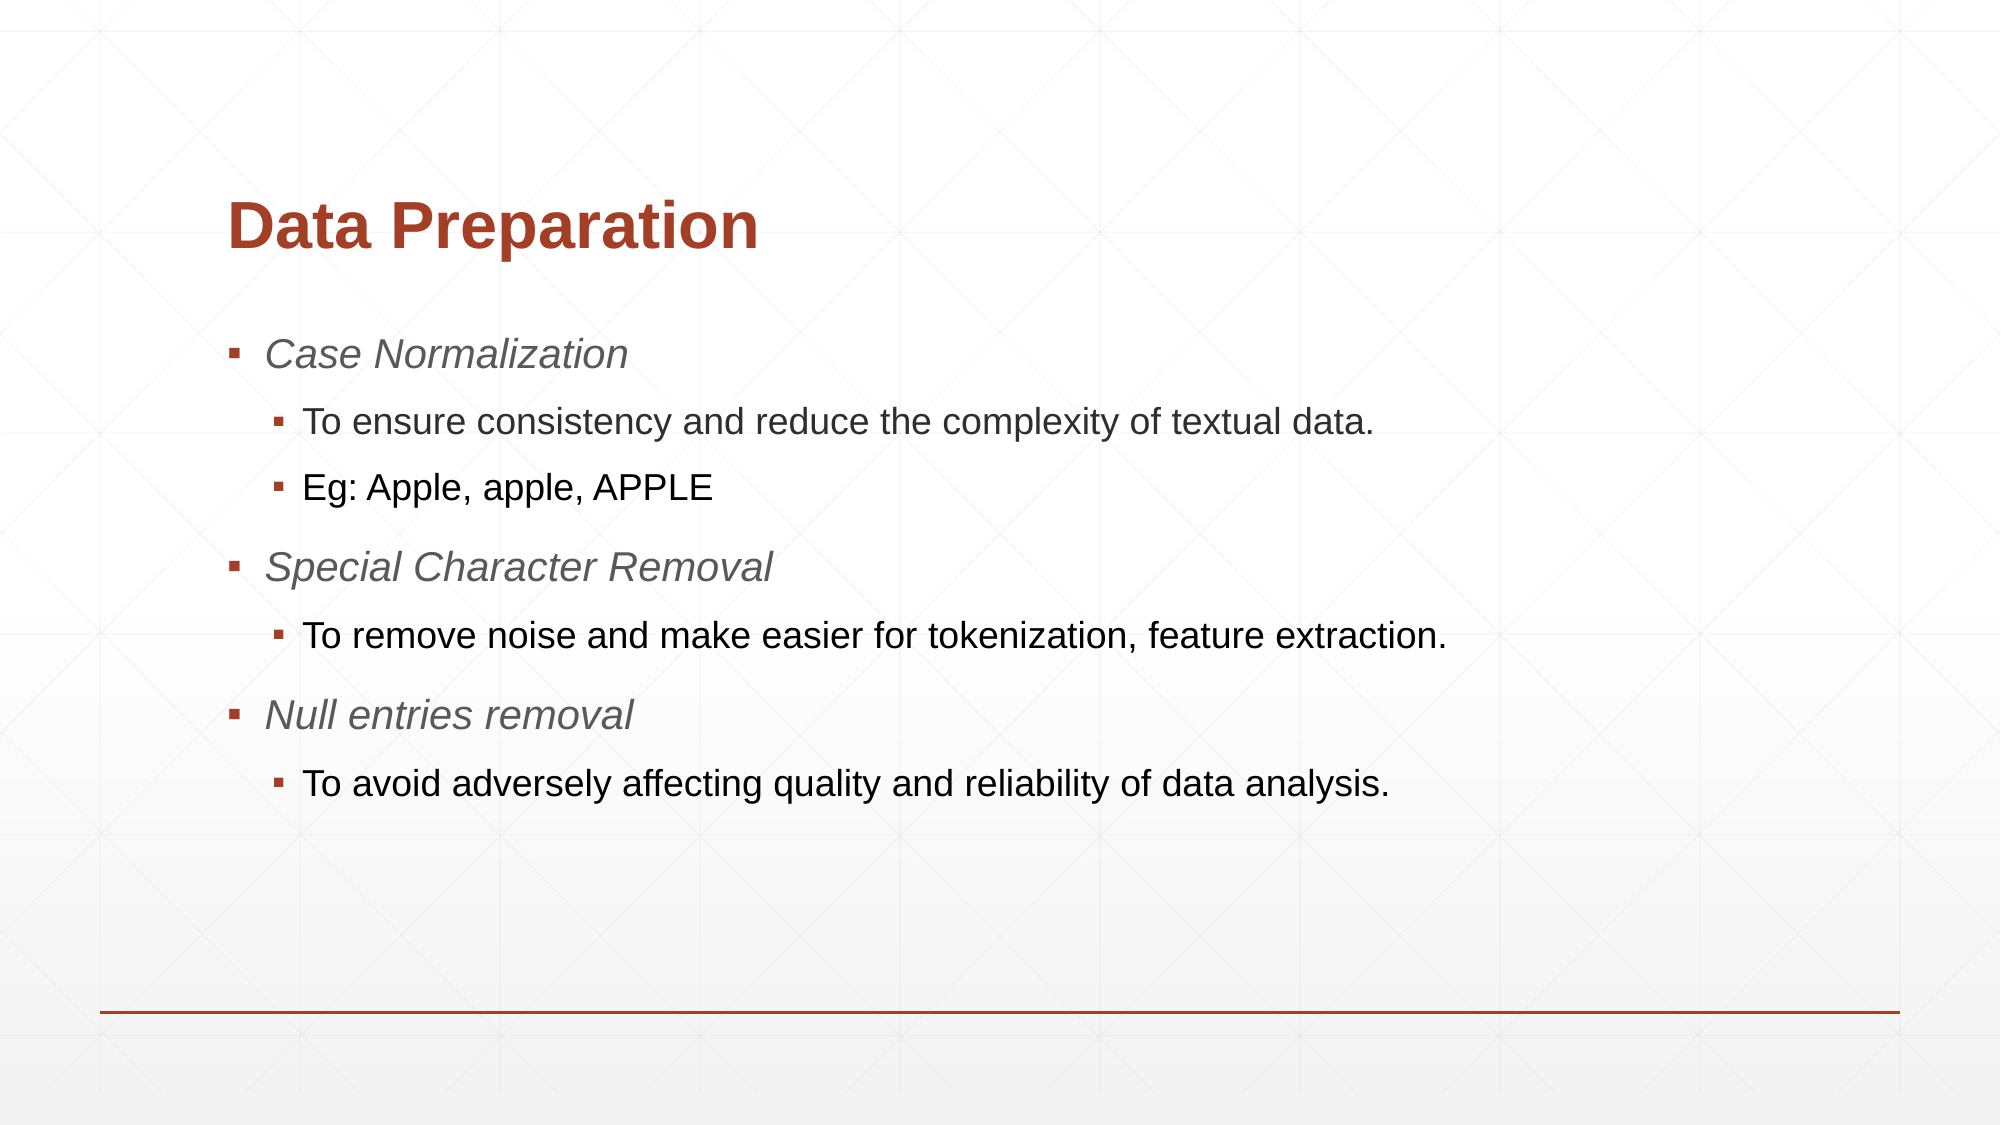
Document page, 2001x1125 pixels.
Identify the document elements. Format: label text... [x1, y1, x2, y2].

title Data Preparation [212, 82, 1788, 271]
text_box Case Normalization To ensure consistency and reduce the complexity of textual data. Eg: Apple, apple, APPLE Special Character Removal To remove noise and make easier for tokenization, feature extraction. Null entries removal To avoid adversely affecting quality and reliability of data analysis. [212, 324, 1788, 950]
